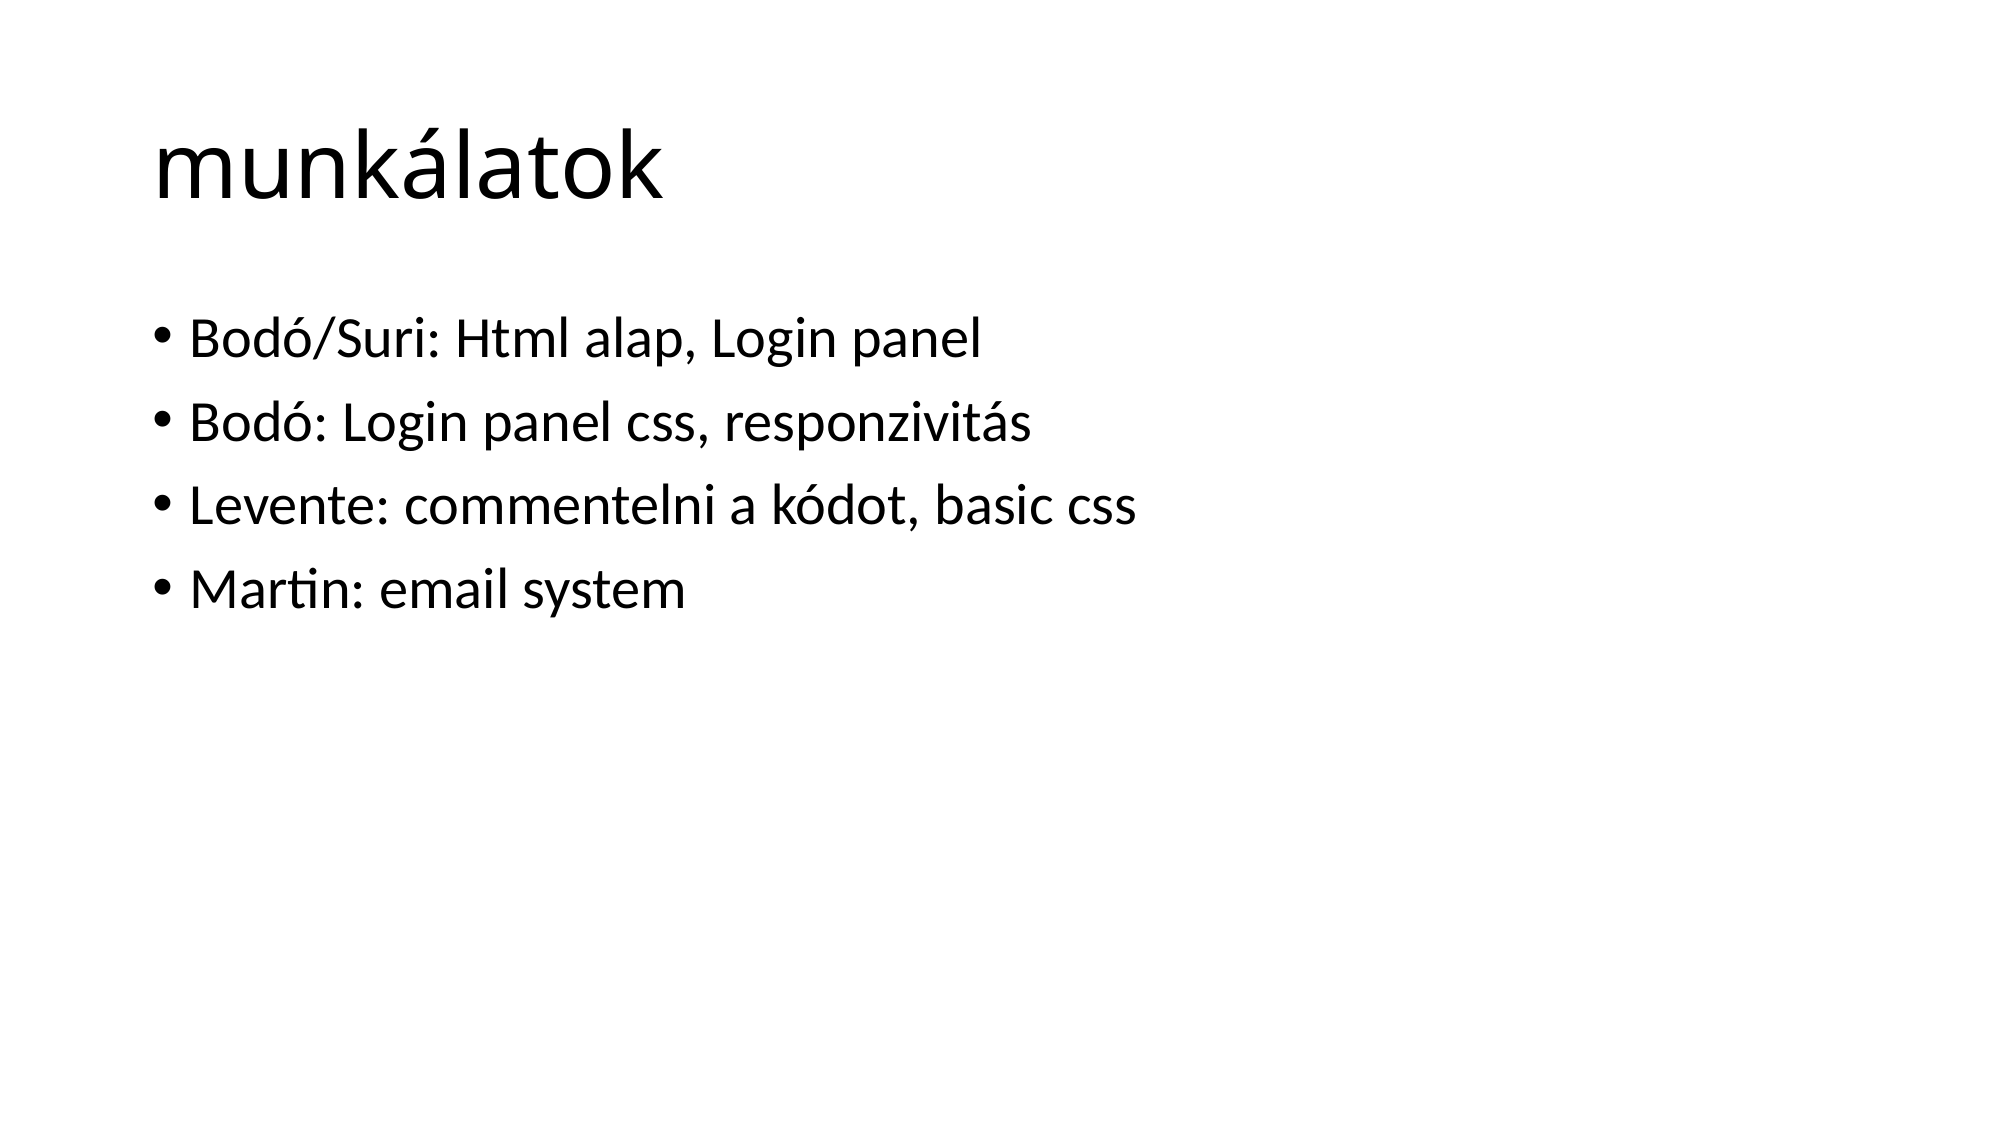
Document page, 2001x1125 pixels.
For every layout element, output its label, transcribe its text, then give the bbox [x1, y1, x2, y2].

list Bodó/Suri: Html alap, Login panel Bodó: Login panel css, responzivitás Levente: commentelni a kódot, basic css Martin: email system [137, 299, 1863, 1014]
title munkálatok [137, 59, 1863, 278]
